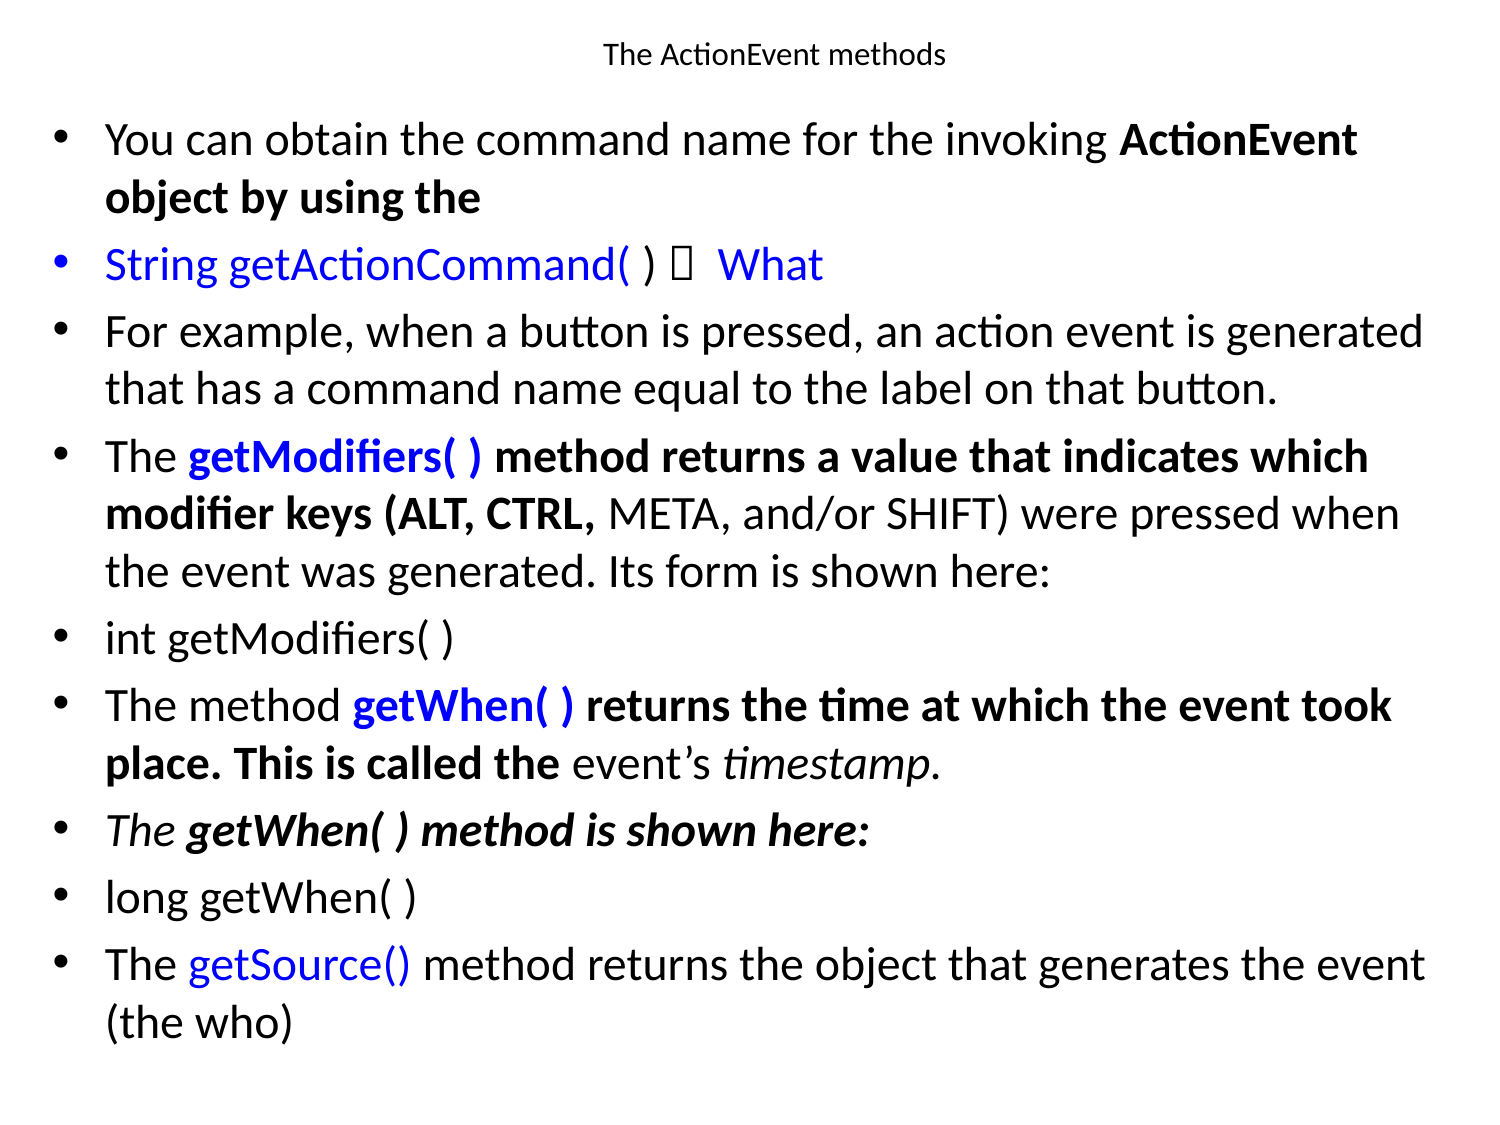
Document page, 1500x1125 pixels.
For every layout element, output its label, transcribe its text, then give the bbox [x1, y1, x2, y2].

title The ActionEvent methods [99, 24, 1450, 80]
list You can obtain the command name for the invoking ActionEvent object by using the String getActionCommand( )  What For example, when a button is pressed, an action event is generated that has a command name equal to the label on that button. The getModifiers( ) method returns a value that indicates which modifier keys (ALT, CTRL, META, and/or SHIFT) were pressed when the event was generated. Its form is shown here: int getModifiers( ) The method getWhen( ) returns the time at which the event took place. This is called the event’s timestamp. The getWhen( ) method is shown here: long getWhen( ) The getSource() method returns the object that generates the event (the who) [37, 99, 1450, 1100]
